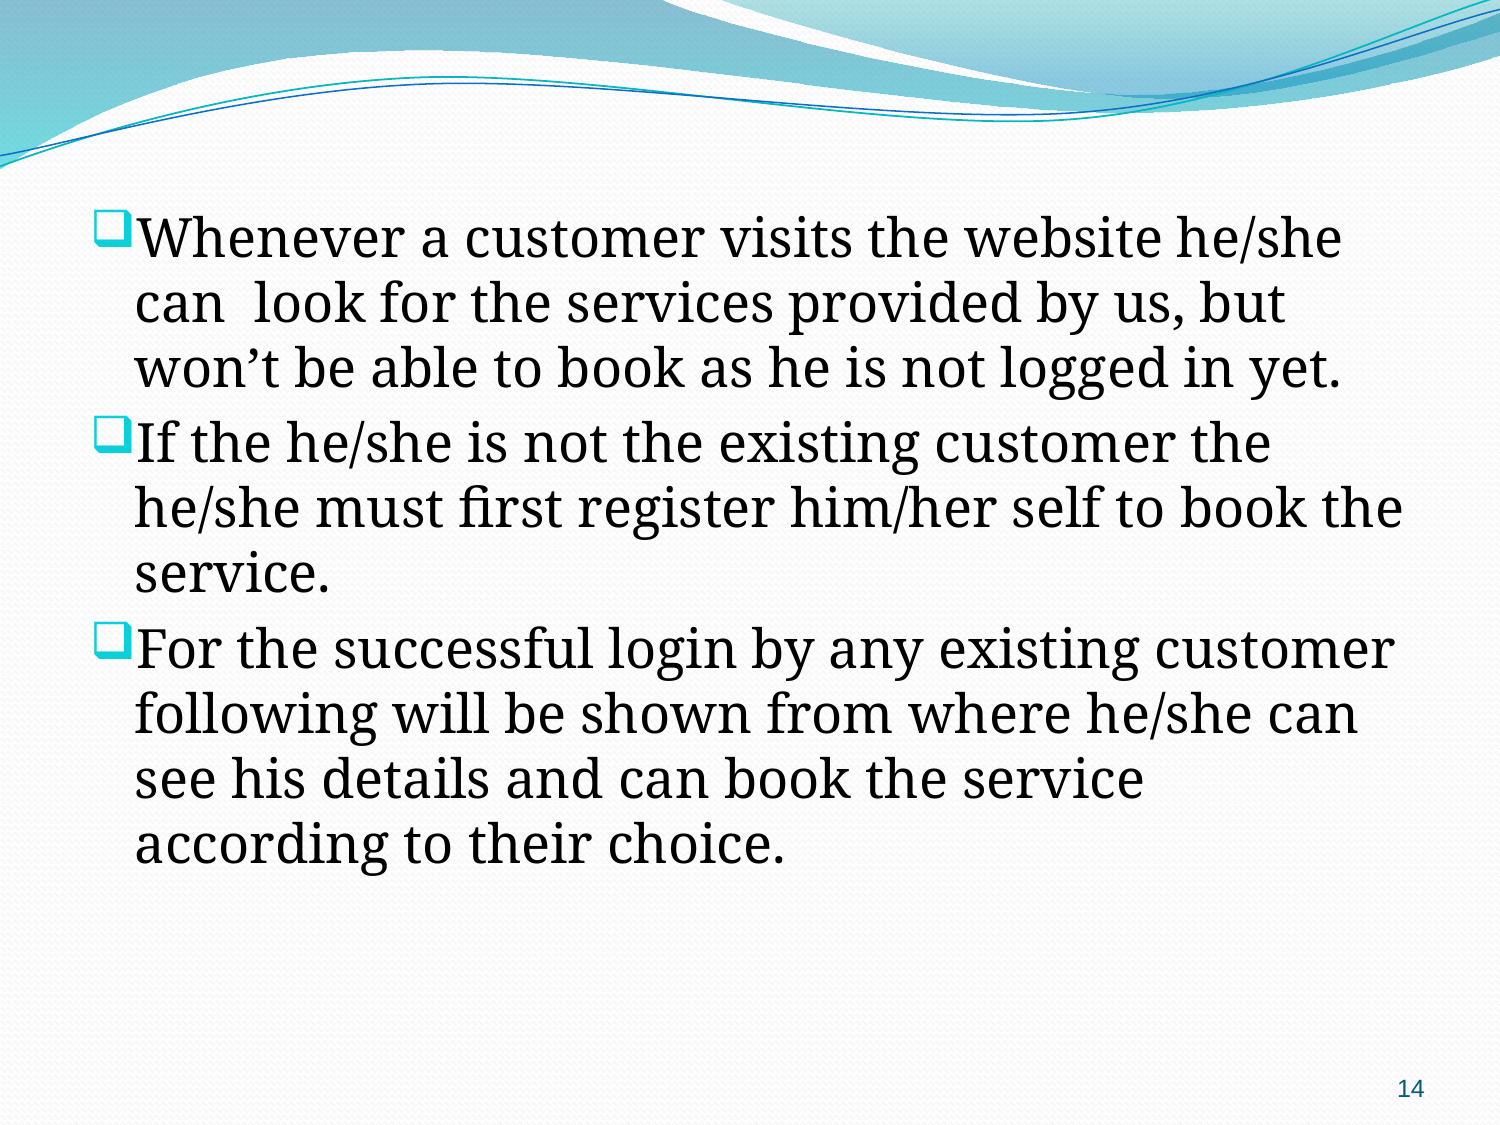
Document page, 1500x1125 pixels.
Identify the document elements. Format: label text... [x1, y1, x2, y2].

slide_number 14 [1299, 1042, 1425, 1103]
list Whenever a customer visits the website he/she can look for the services provided by us, but won’t be able to book as he is not logged in yet. If the he/she is not the existing customer the he/she must first register him/her self to book the service. For the successful login by any existing customer following will be shown from where he/she can see his details and can book the service according to their choice. [74, 115, 1426, 1038]
